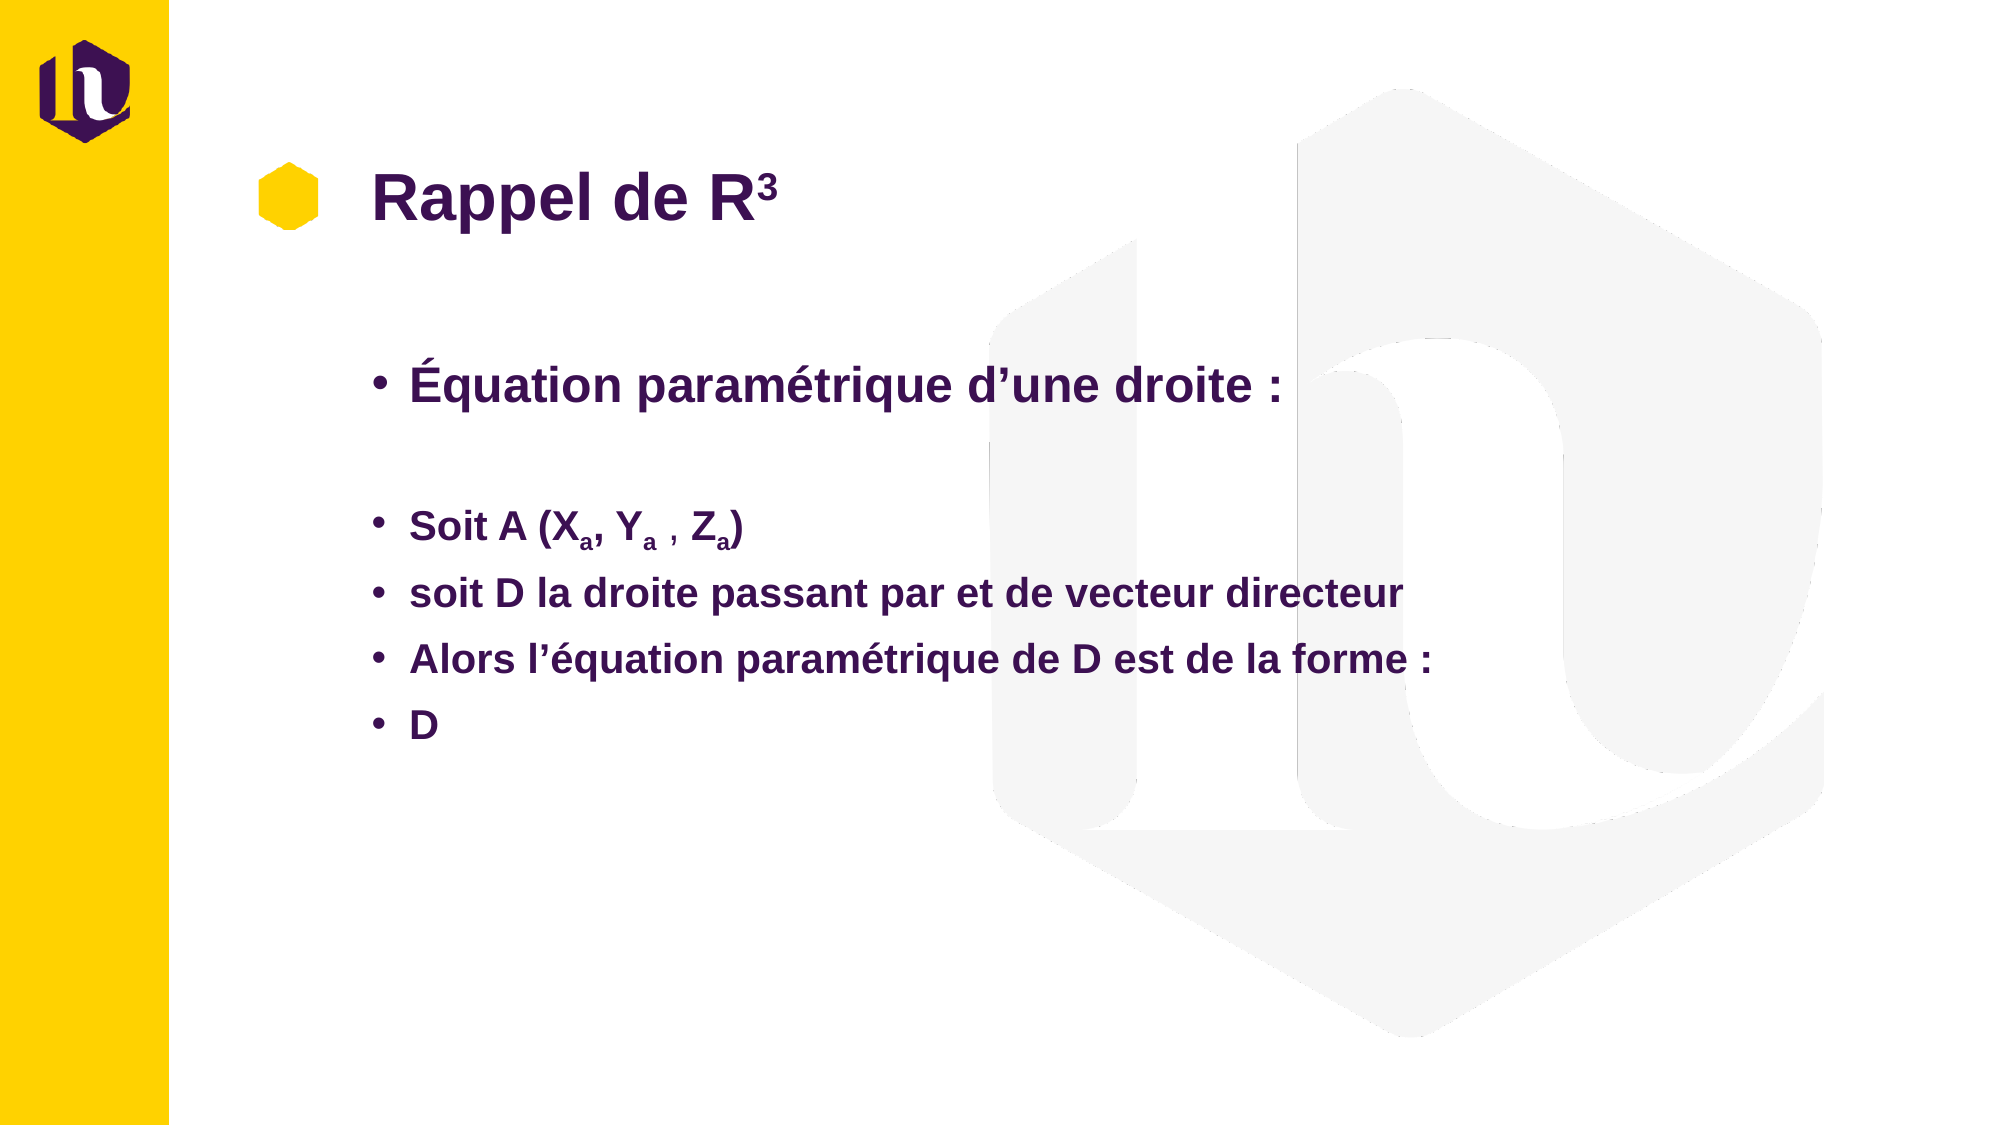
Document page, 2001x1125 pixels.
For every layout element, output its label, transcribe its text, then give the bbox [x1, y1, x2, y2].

title Rappel de R3 [356, 89, 1836, 308]
